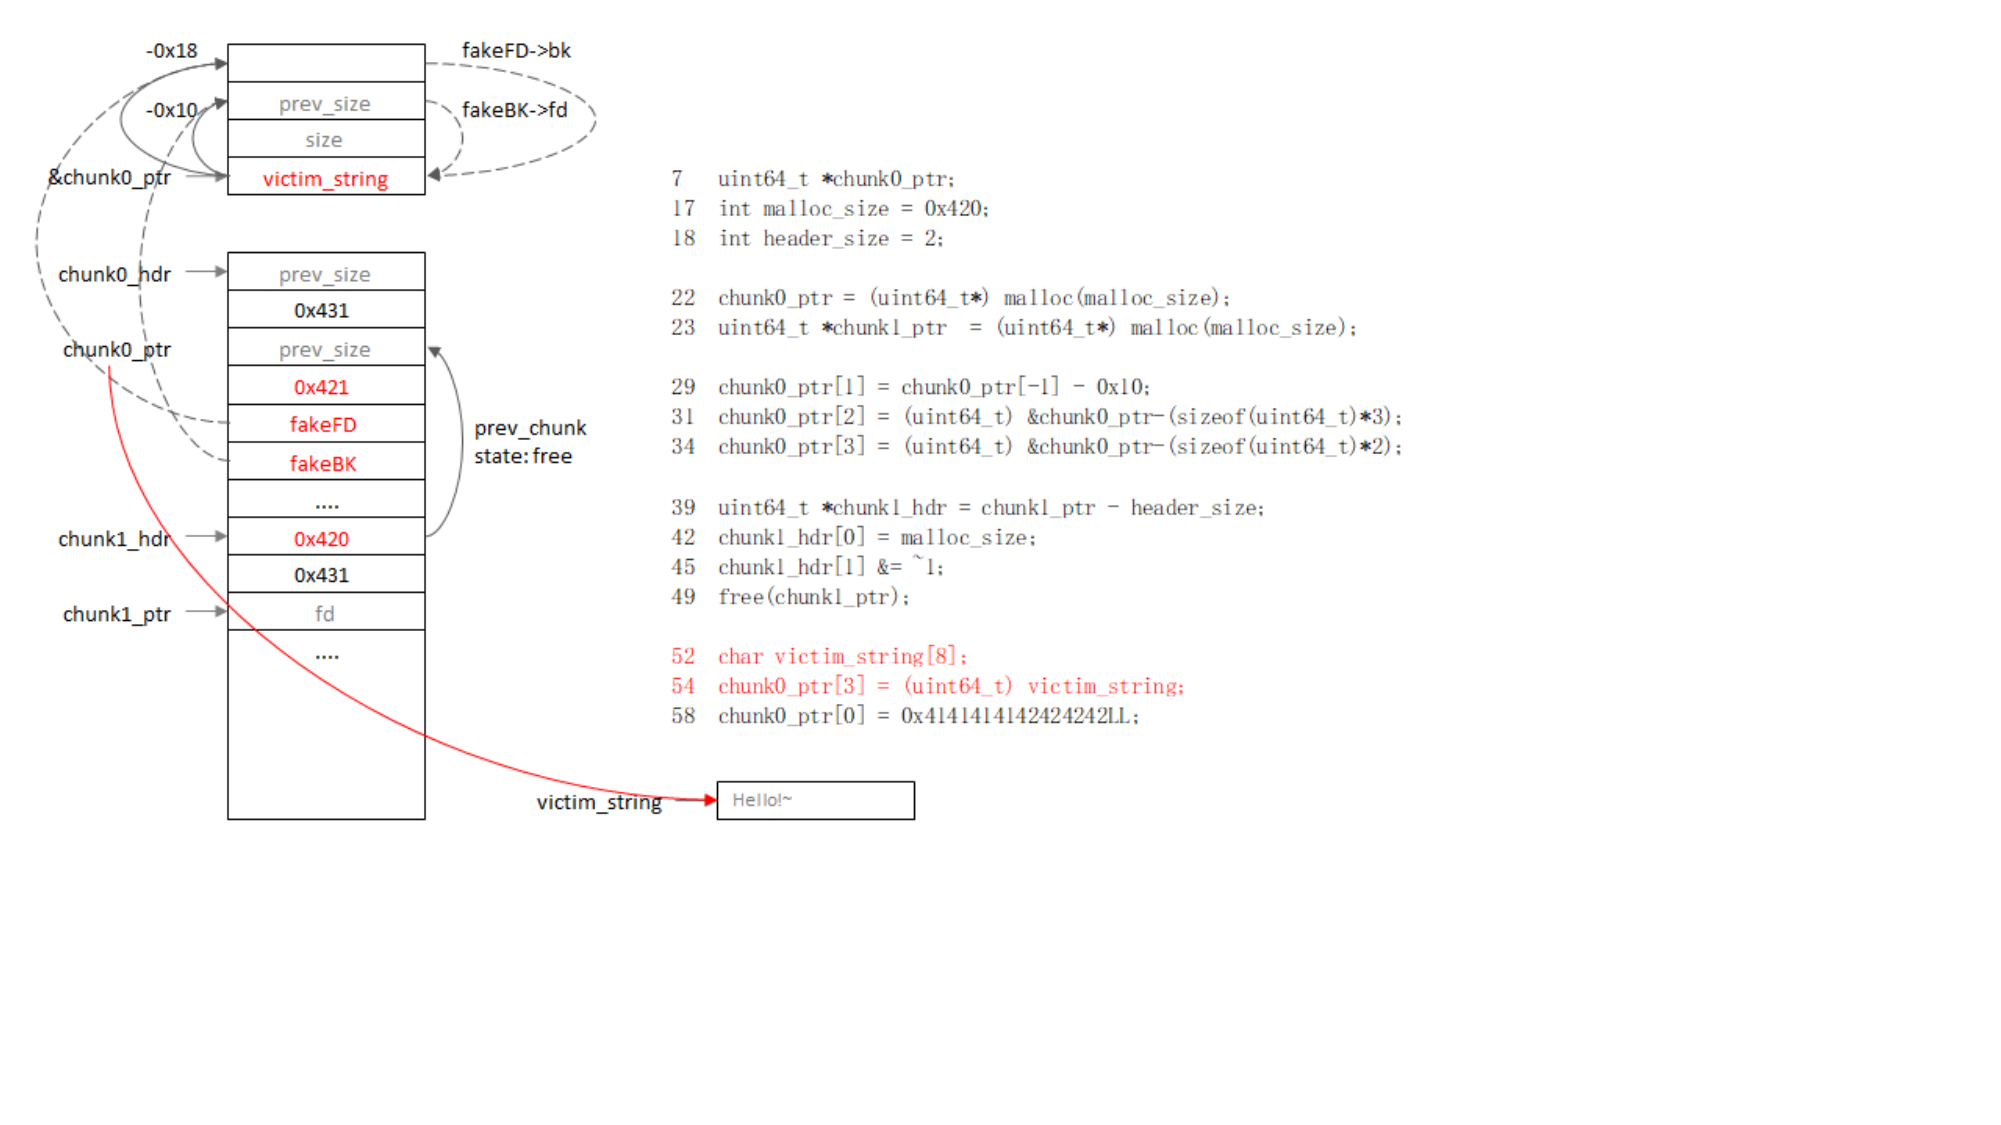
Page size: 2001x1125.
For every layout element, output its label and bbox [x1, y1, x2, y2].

picture [32, 25, 1427, 822]
